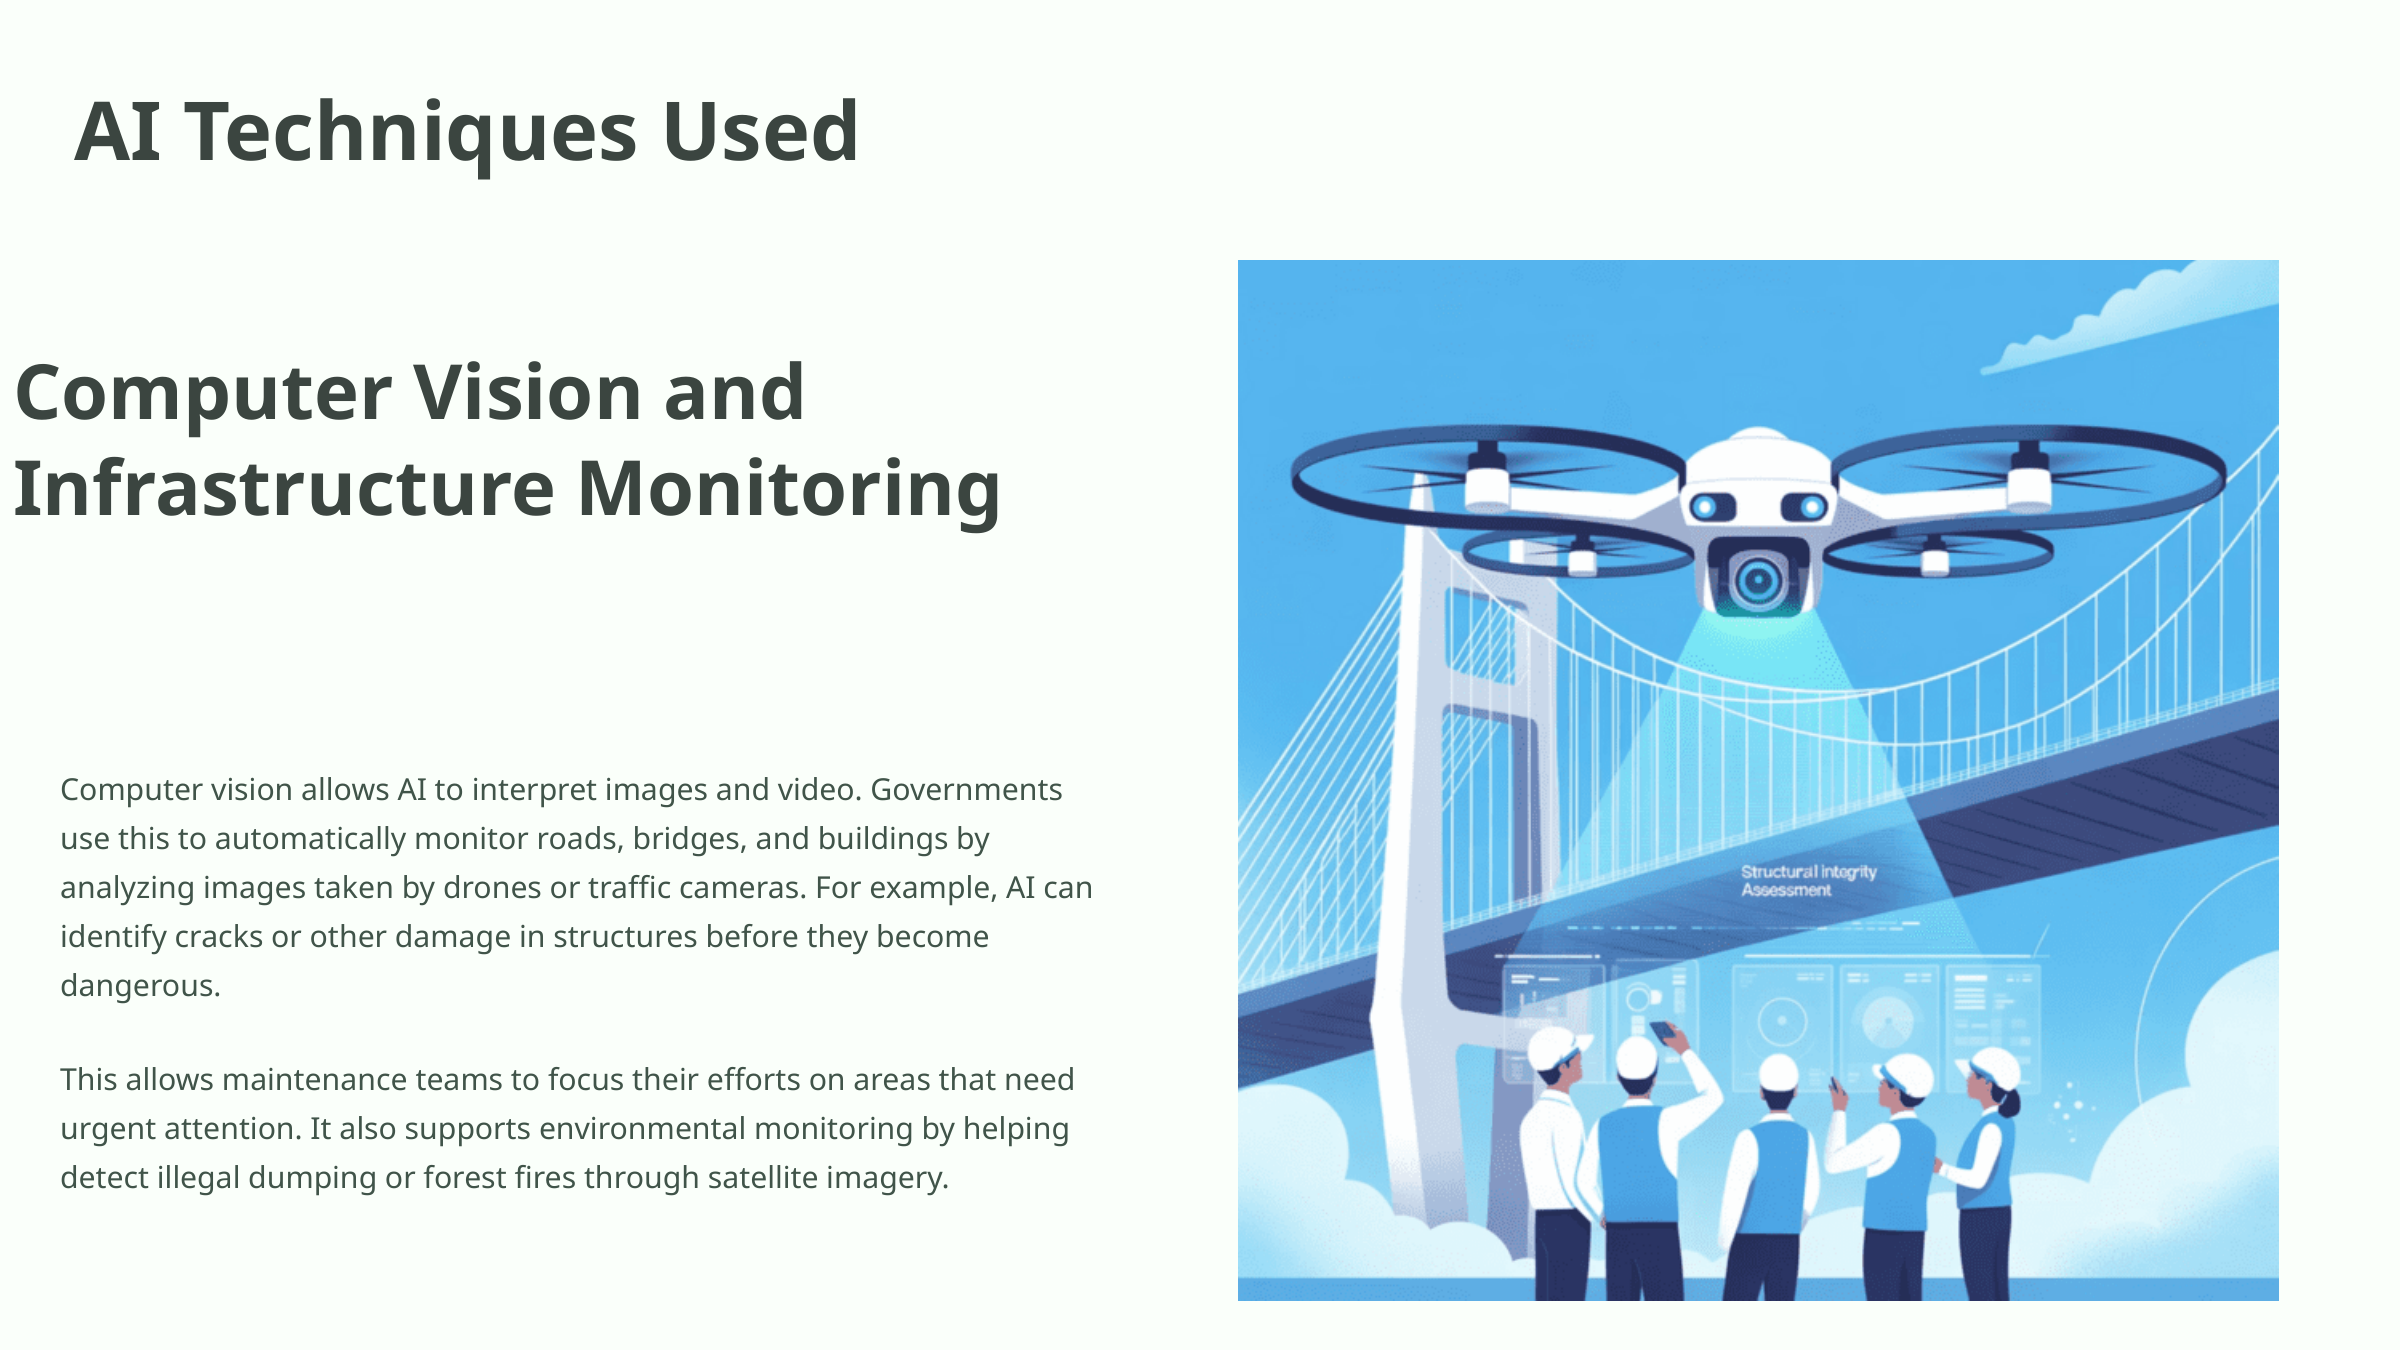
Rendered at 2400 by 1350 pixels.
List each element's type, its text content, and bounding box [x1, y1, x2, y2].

text_box This allows maintenance teams to focus their efforts on areas that need urgent attention. It also supports environmental monitoring by helping detect illegal dumping or forest fires through satellite imagery. [60, 1047, 1101, 1195]
text_box AI Techniques Used [74, 75, 889, 178]
text_box Computer Vision and Infrastructure Monitoring [13, 338, 1088, 435]
text_box Computer vision allows AI to interpret images and video. Governments use this to automatically monitor roads, bridges, and buildings by analyzing images taken by drones or traffic cameras. For example, AI can identify cracks or other damage in structures before they become dangerous. [60, 757, 1101, 1004]
picture [1238, 260, 2279, 1301]
